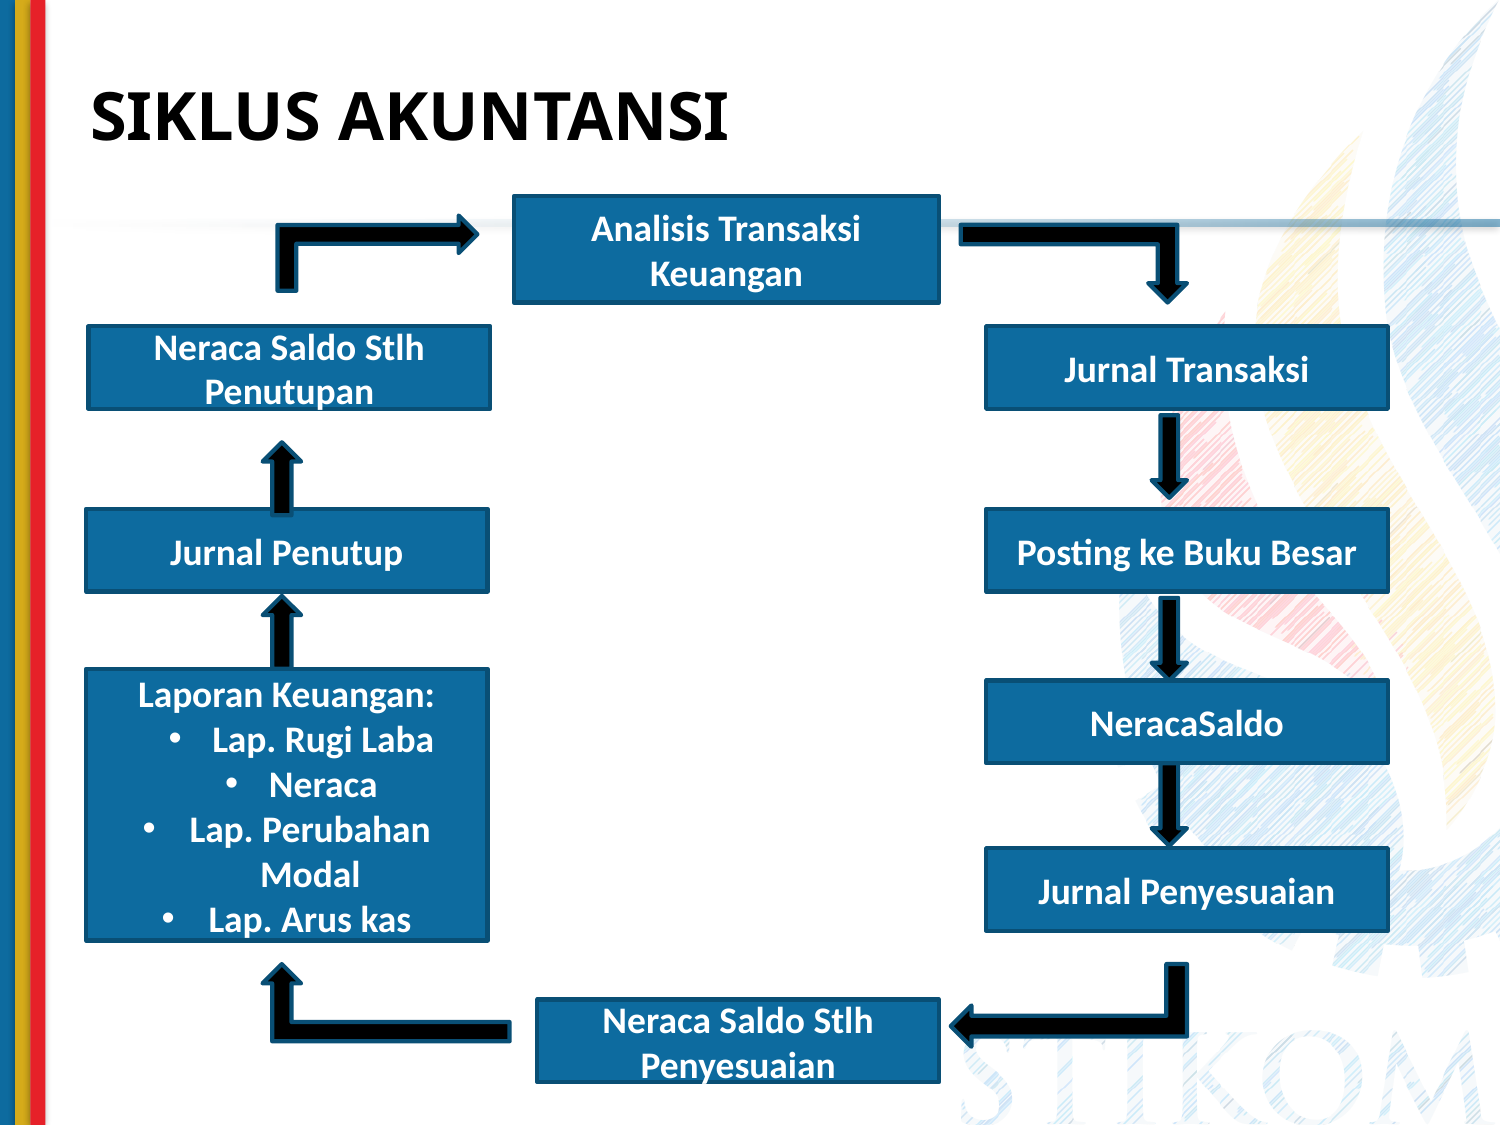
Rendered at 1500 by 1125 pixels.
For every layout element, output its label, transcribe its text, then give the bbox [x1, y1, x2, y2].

text_box [1149, 413, 1189, 500]
text_box Jurnal Penyesuaian [984, 846, 1390, 933]
text_box [260, 593, 304, 671]
text_box [275, 213, 480, 293]
text_box [958, 222, 1189, 305]
text_box Neraca Saldo Stlh Penutupan [86, 324, 492, 411]
text_box [948, 961, 1190, 1049]
text_box [260, 440, 304, 518]
text_box Neraca Saldo Stlh Penyesuaian [535, 997, 941, 1084]
text_box Posting ke Buku Besar [984, 507, 1390, 594]
text_box Jurnal Transaksi [984, 324, 1390, 411]
text_box Jurnal Penutup [84, 507, 490, 594]
text_box [260, 961, 512, 1044]
text_box Analisis Transaksi Keuangan [512, 194, 941, 305]
text_box [1149, 595, 1189, 683]
text_box NeracaSaldo [984, 678, 1390, 765]
text_box Laporan Keuangan: Lap. Rugi Laba Neraca Lap. Perubahan Modal Lap. Arus kas [84, 667, 490, 943]
text_box [1149, 761, 1189, 849]
title SIKLUS AKUNTANSI [75, 43, 1425, 185]
